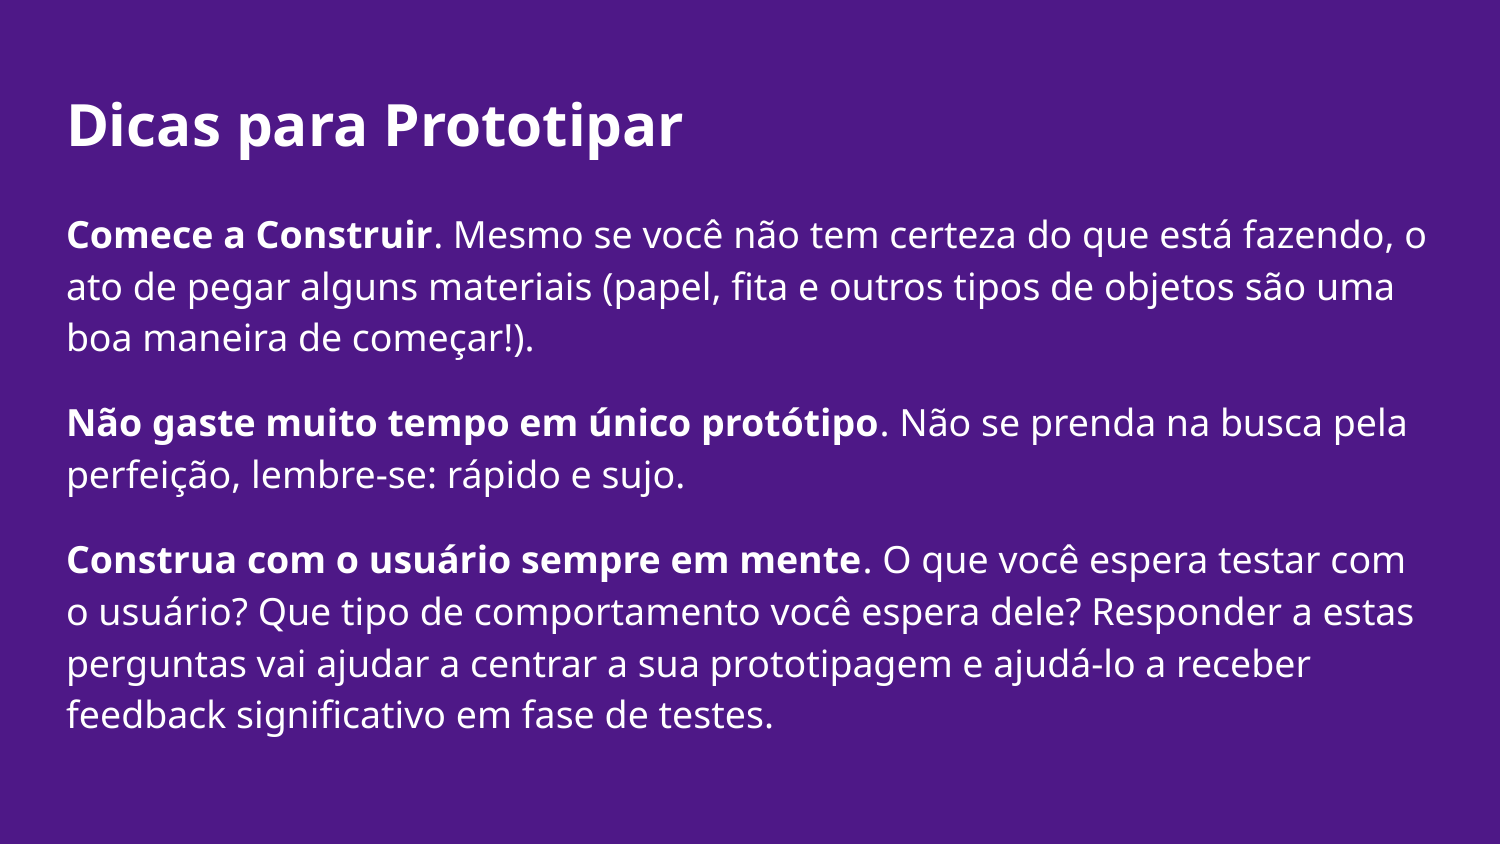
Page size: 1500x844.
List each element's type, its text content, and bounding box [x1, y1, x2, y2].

list Comece a Construir. Mesmo se você não tem certeza do que está fazendo, o ato de pegar alguns materiais (papel, fita e outros tipos de objetos são uma boa maneira de começar!). Não gaste muito tempo em único protótipo. Não se prenda na busca pela perfeição, lembre-se: rápido e sujo. Construa com o usuário sempre em mente. O que você espera testar com o usuário? Que tipo de comportamento você espera dele? Responder a estas perguntas vai ajudar a centrar a sua prototipagem e ajudá-lo a receber feedback significativo em fase de testes. [51, 189, 1449, 750]
title Dicas para Prototipar [51, 72, 1449, 167]
